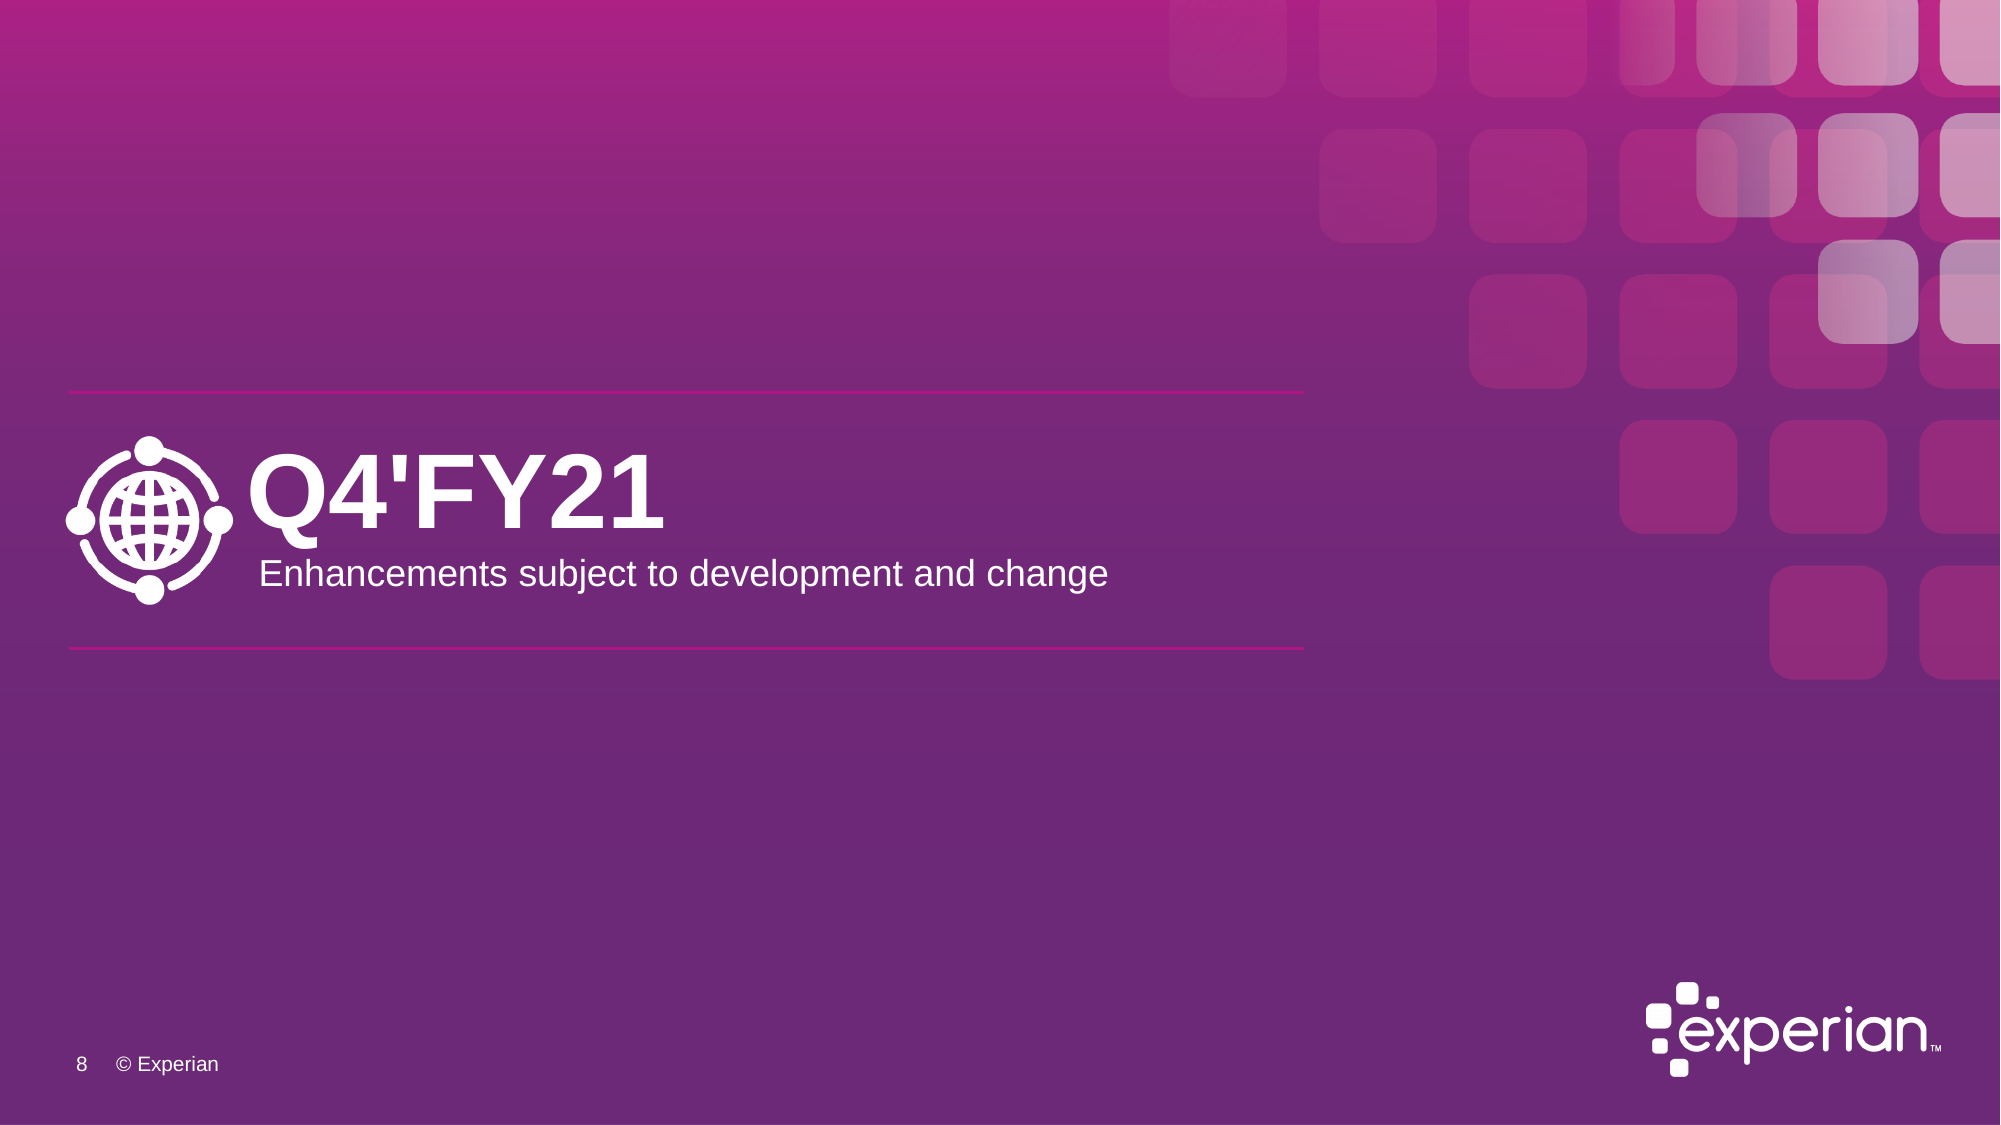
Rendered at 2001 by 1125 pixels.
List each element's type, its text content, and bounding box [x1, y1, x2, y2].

text_box Enhancements subject to development and change [243, 541, 1125, 601]
picture [0, 0, 2000, 1125]
title Q4'FY21 [246, 436, 1346, 587]
